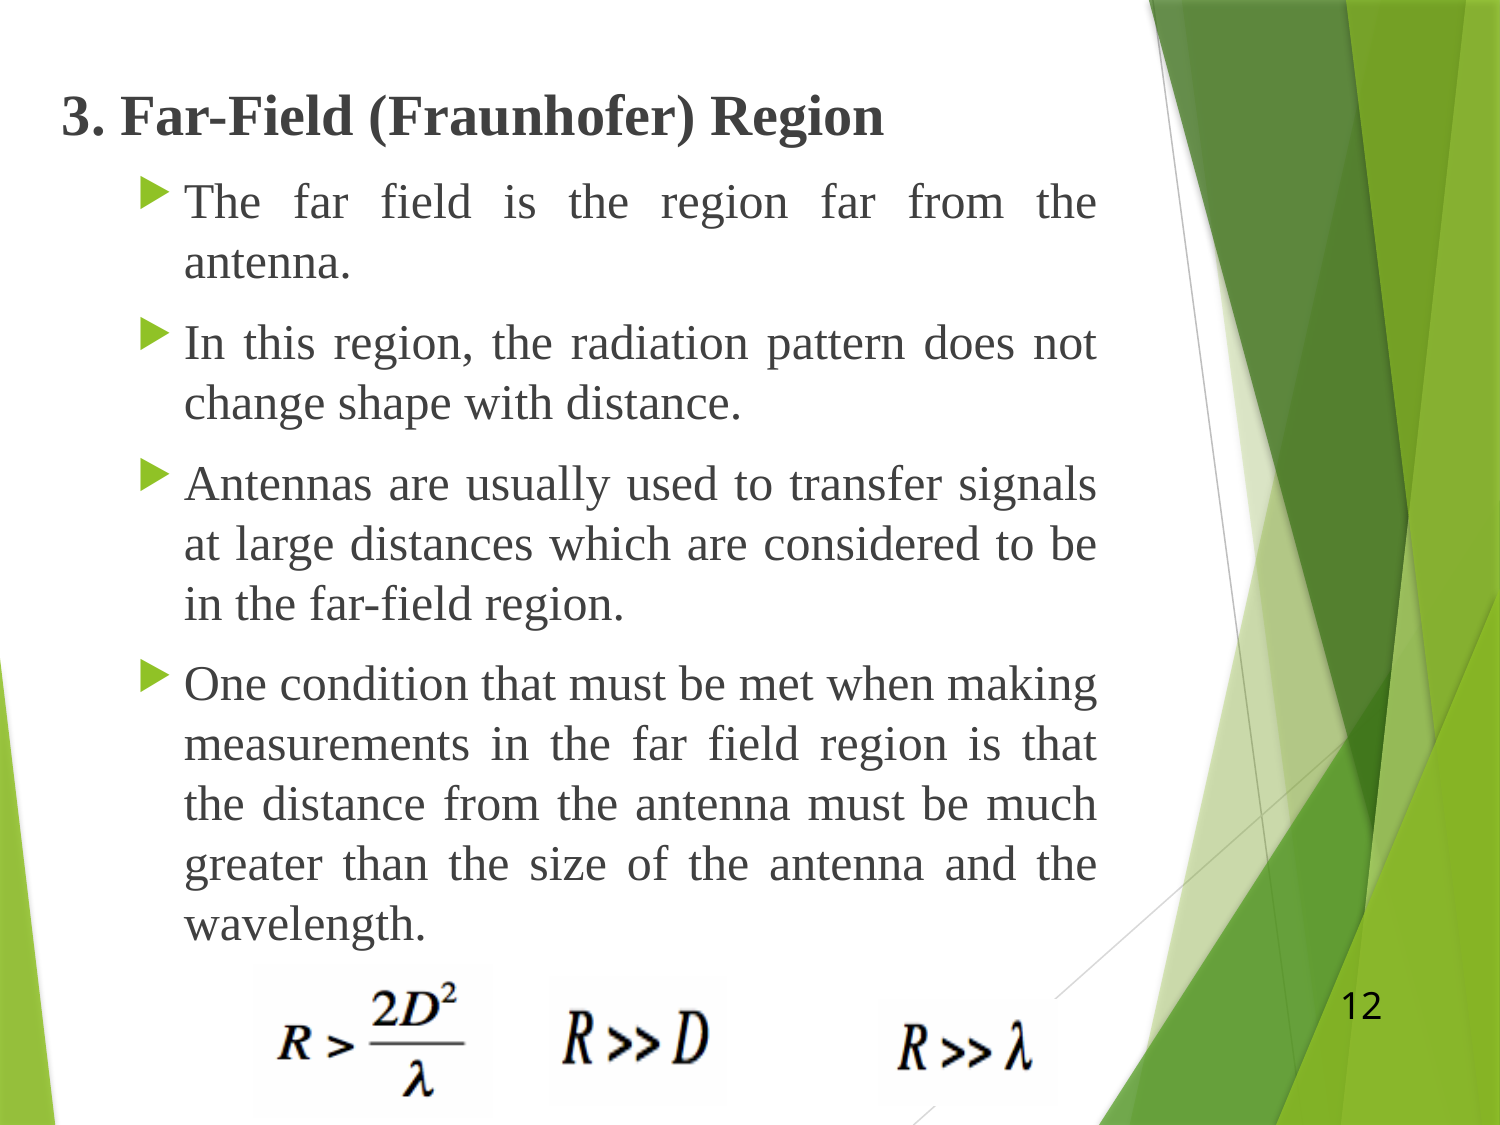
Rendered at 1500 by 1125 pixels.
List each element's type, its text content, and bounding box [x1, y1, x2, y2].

picture [548, 975, 728, 1107]
picture [878, 999, 1058, 1107]
list 3. Far-Field (Fraunhofer) Region The far field is the region far from the antenna. In this region, the radiation pattern does not change shape with distance. Antennas are usually used to transfer signals at large distances which are considered to be in the far-field region. One condition that must be met when making measurements in the far field region is that the distance from the antenna must be much greater than the size of the antenna and the wavelength. [46, 70, 1114, 965]
picture [253, 964, 493, 1119]
